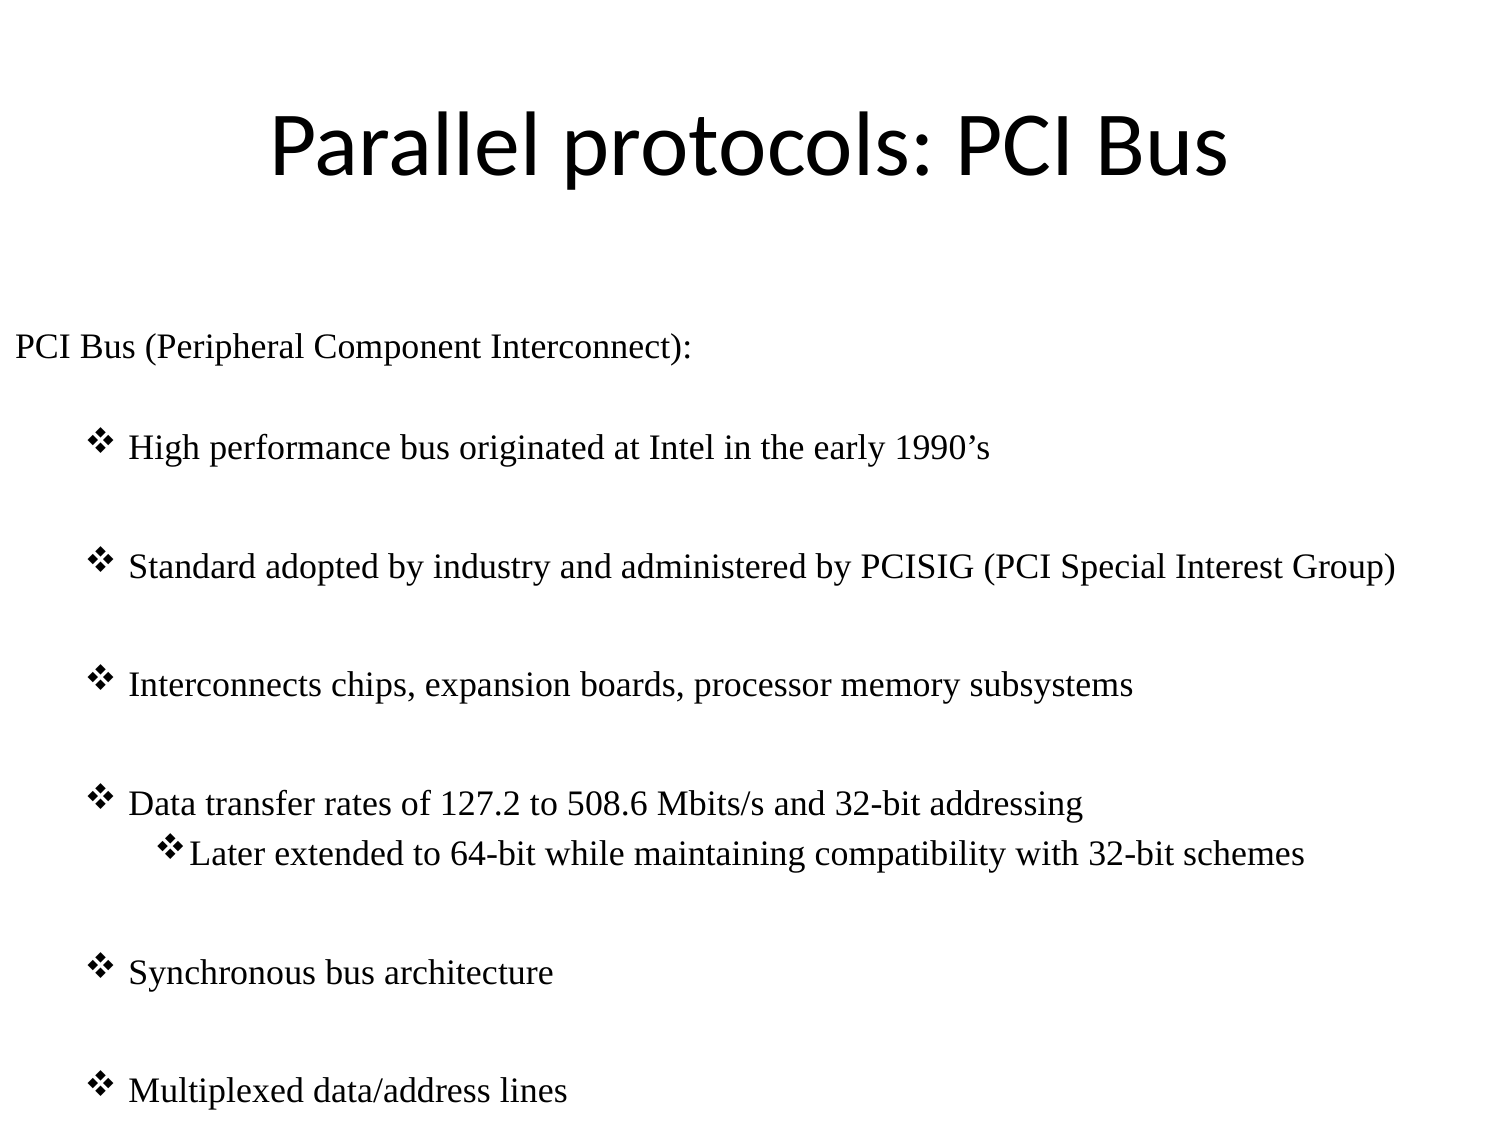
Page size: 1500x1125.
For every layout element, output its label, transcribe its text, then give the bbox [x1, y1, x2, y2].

list PCI Bus (Peripheral Component Interconnect): High performance bus originated at Intel in the early 1990’s Standard adopted by industry and administered by PCISIG (PCI Special Interest Group) Interconnects chips, expansion boards, processor memory subsystems Data transfer rates of 127.2 to 508.6 Mbits/s and 32-bit addressing Later extended to 64-bit while maintaining compatibility with 32-bit schemes Synchronous bus architecture Multiplexed data/address lines [0, 315, 1500, 1125]
title Parallel protocols: PCI Bus [75, 45, 1425, 233]
